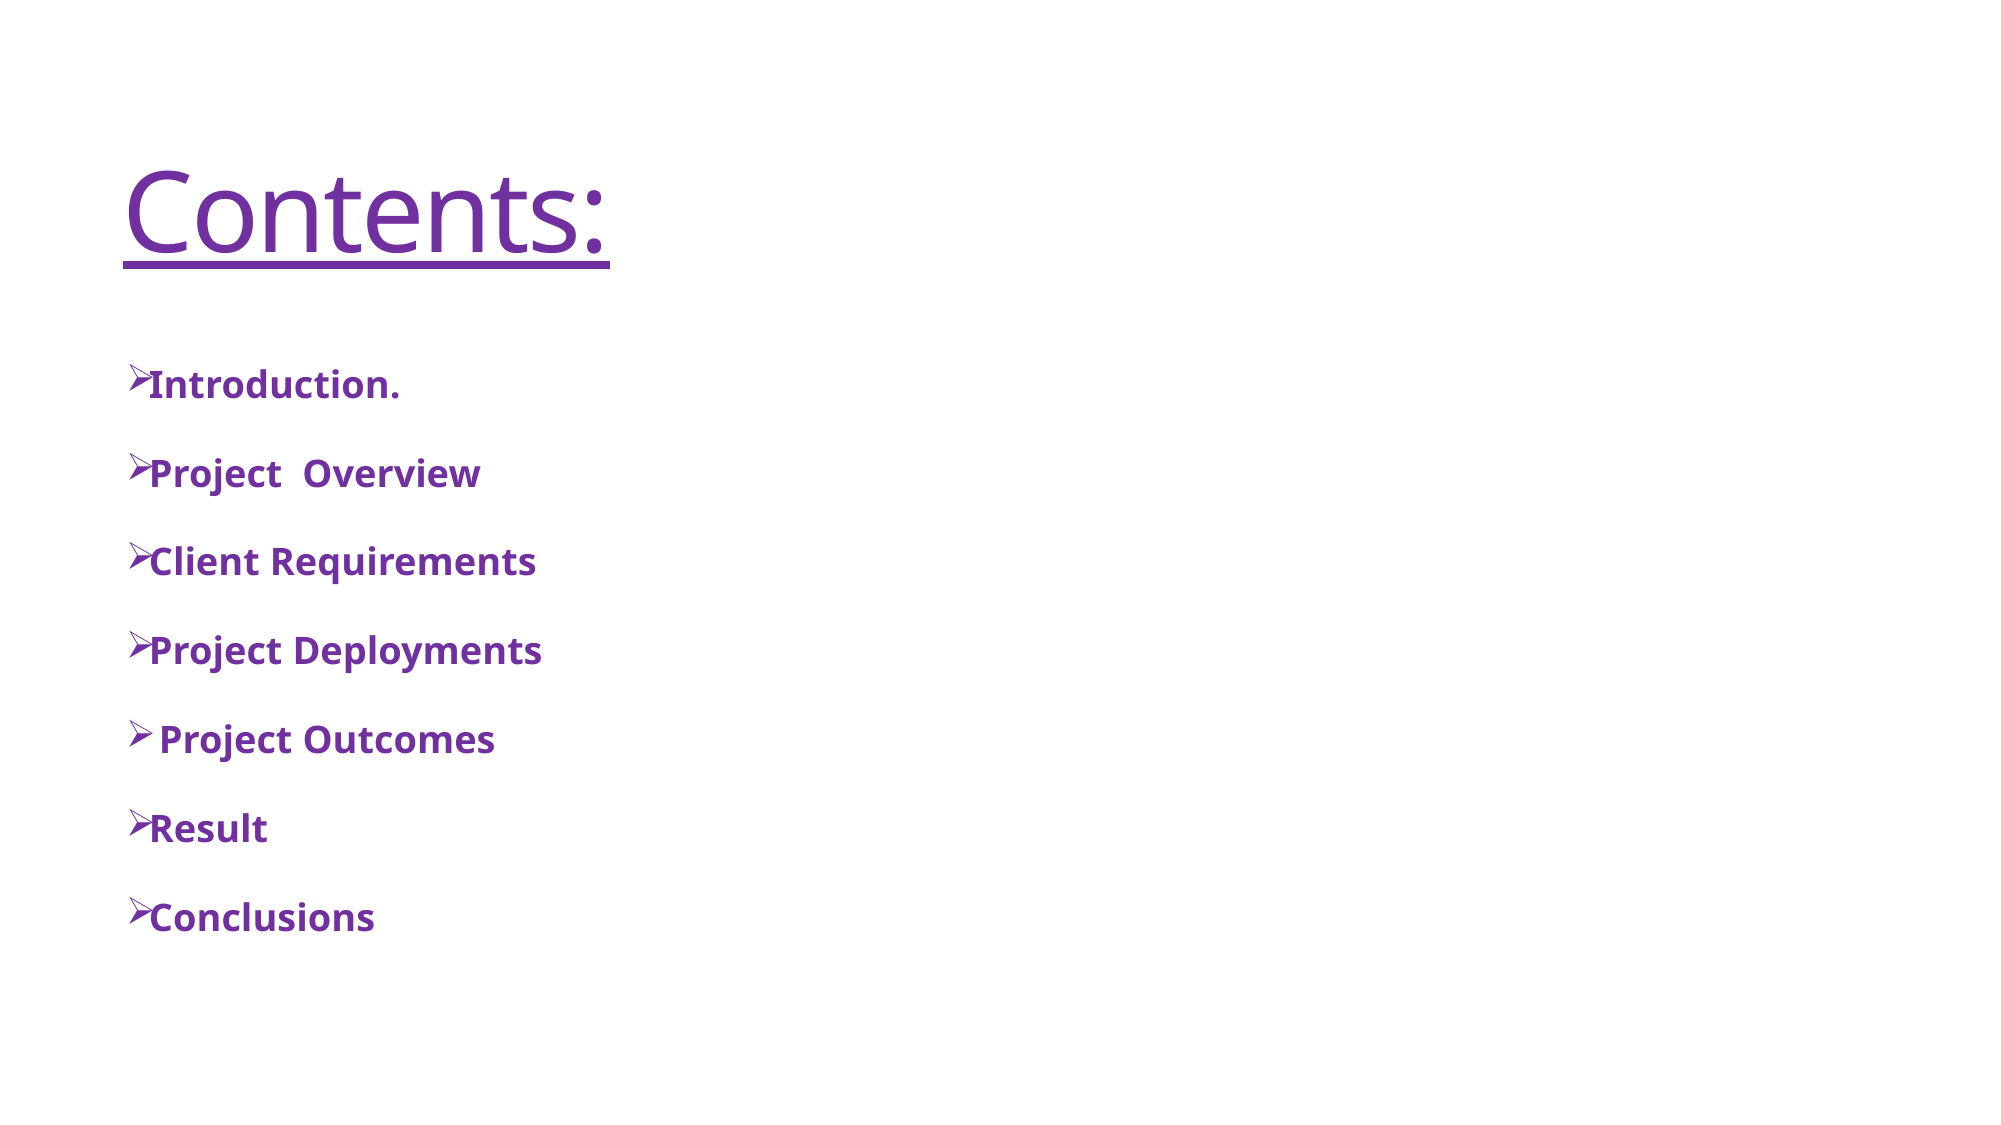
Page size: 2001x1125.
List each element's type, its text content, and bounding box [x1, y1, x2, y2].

title Contents: [107, 81, 1875, 354]
list Introduction. Project Overview Client Requirements Project Deployments Project Outcomes Result Conclusions [111, 329, 1876, 948]
